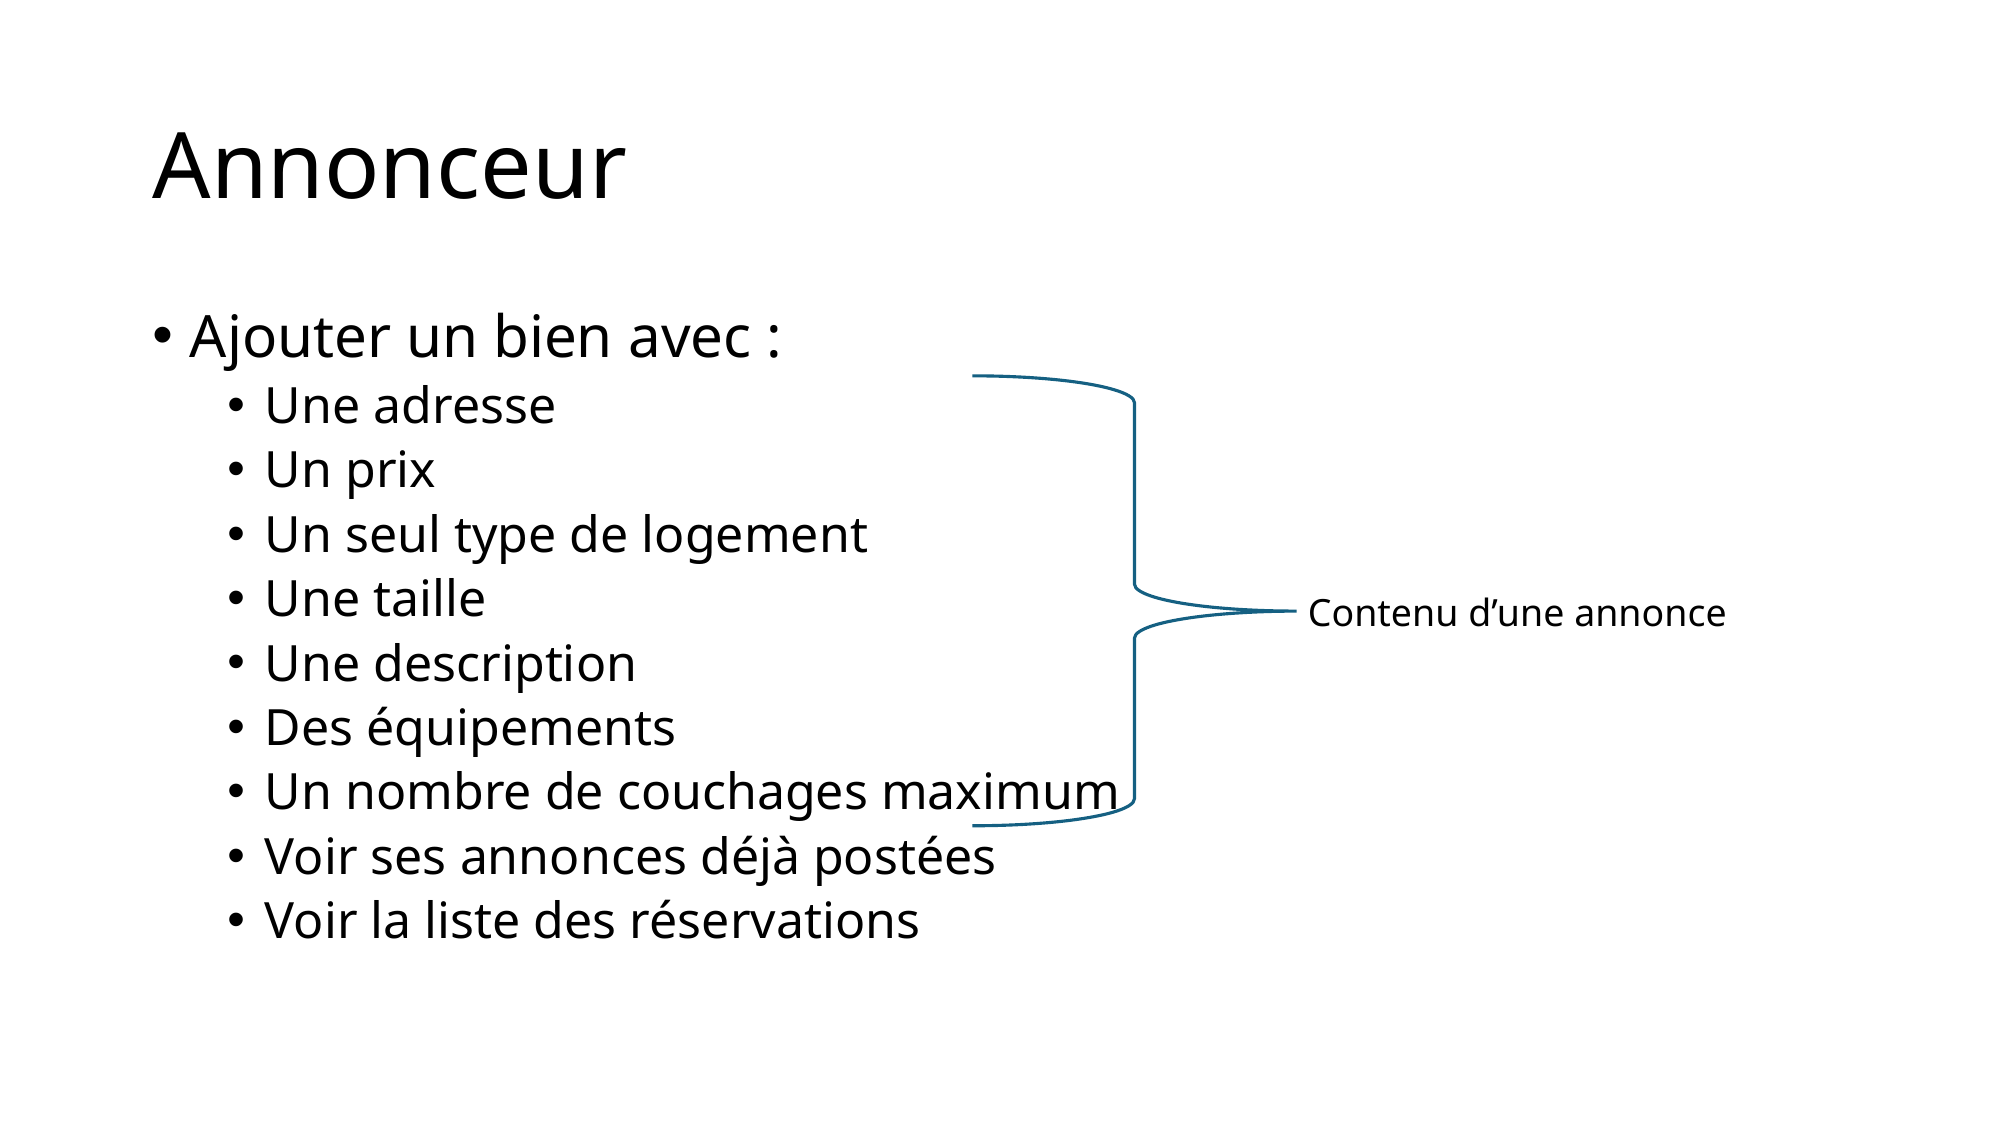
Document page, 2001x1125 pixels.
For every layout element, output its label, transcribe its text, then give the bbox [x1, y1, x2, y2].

list Ajouter un bien avec : Une adresse Un prix Un seul type de logement Une taille Une description Des équipements Un nombre de couchages maximum Voir ses annonces déjà postées Voir la liste des réservations [137, 299, 1863, 1014]
text_box [972, 374, 1293, 828]
text_box Contenu d’une annonce [1293, 582, 1743, 642]
title Annonceur [137, 59, 1863, 278]
